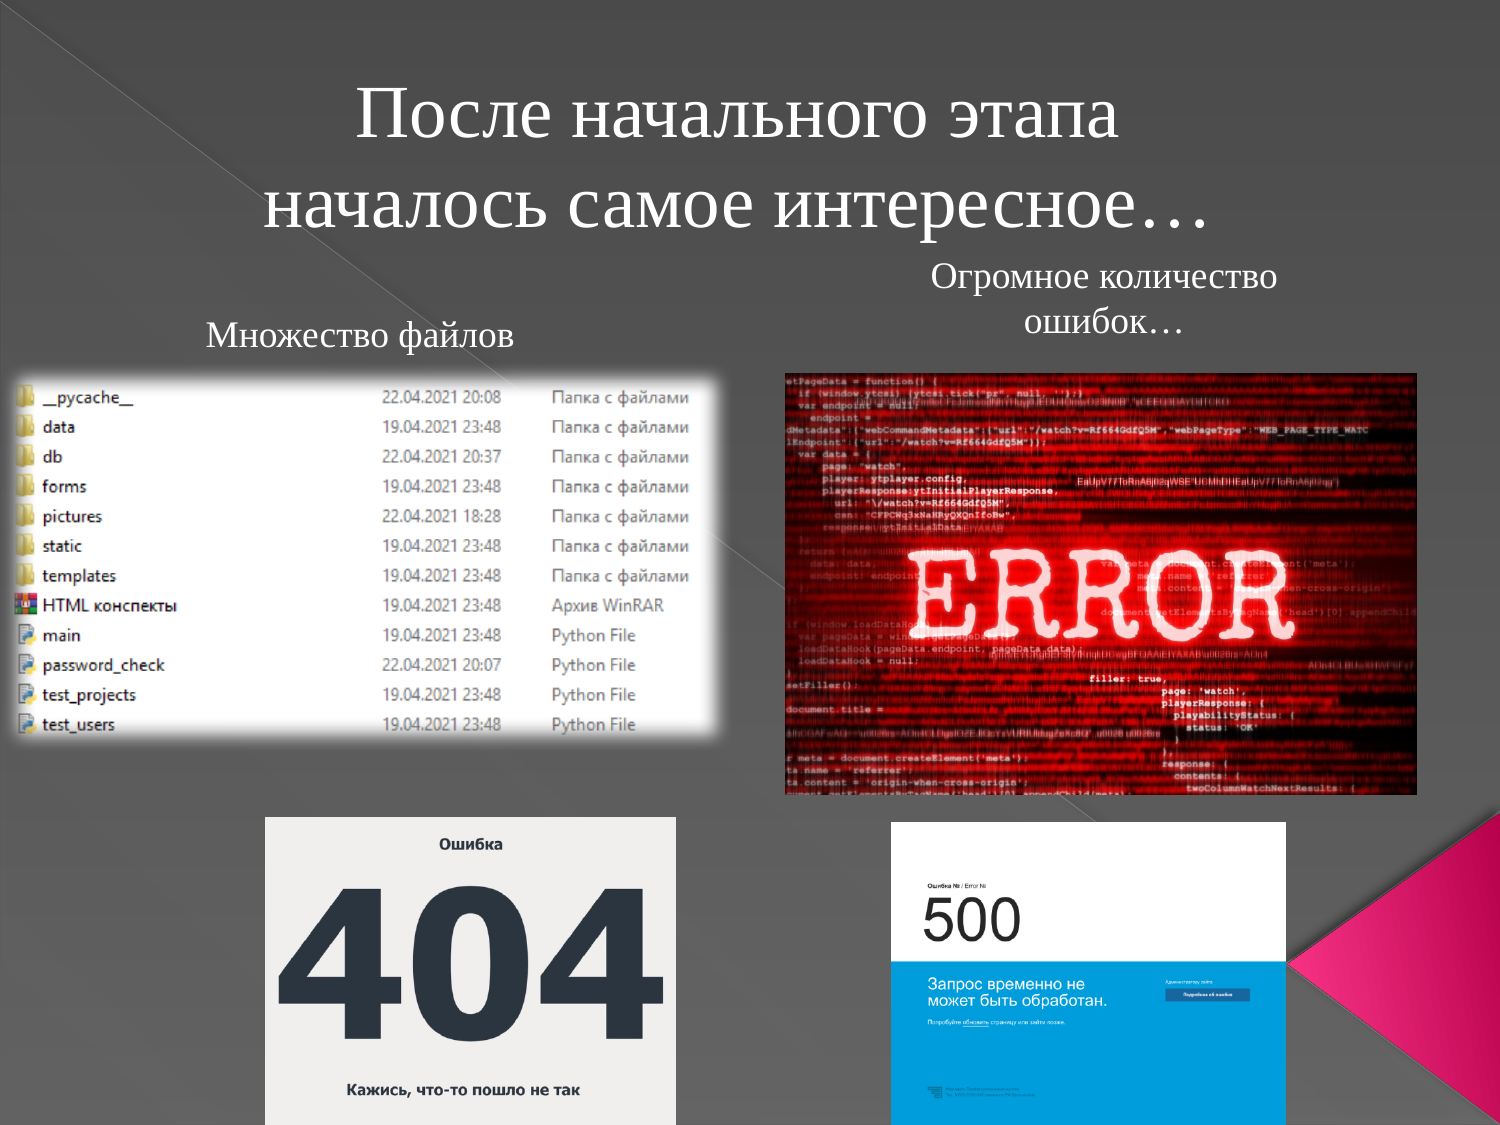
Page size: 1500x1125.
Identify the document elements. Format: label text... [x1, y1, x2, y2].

text_box Множество файлов [135, 302, 585, 348]
text_box После начального этапа началось самое интересное… [206, 54, 1270, 250]
text_box Огромное количество ошибок… [879, 243, 1329, 349]
picture [948, 981, 954, 988]
picture [0, 361, 733, 752]
picture [265, 817, 676, 1125]
picture [891, 822, 1287, 961]
picture [785, 373, 1417, 795]
picture [1167, 990, 1249, 1000]
